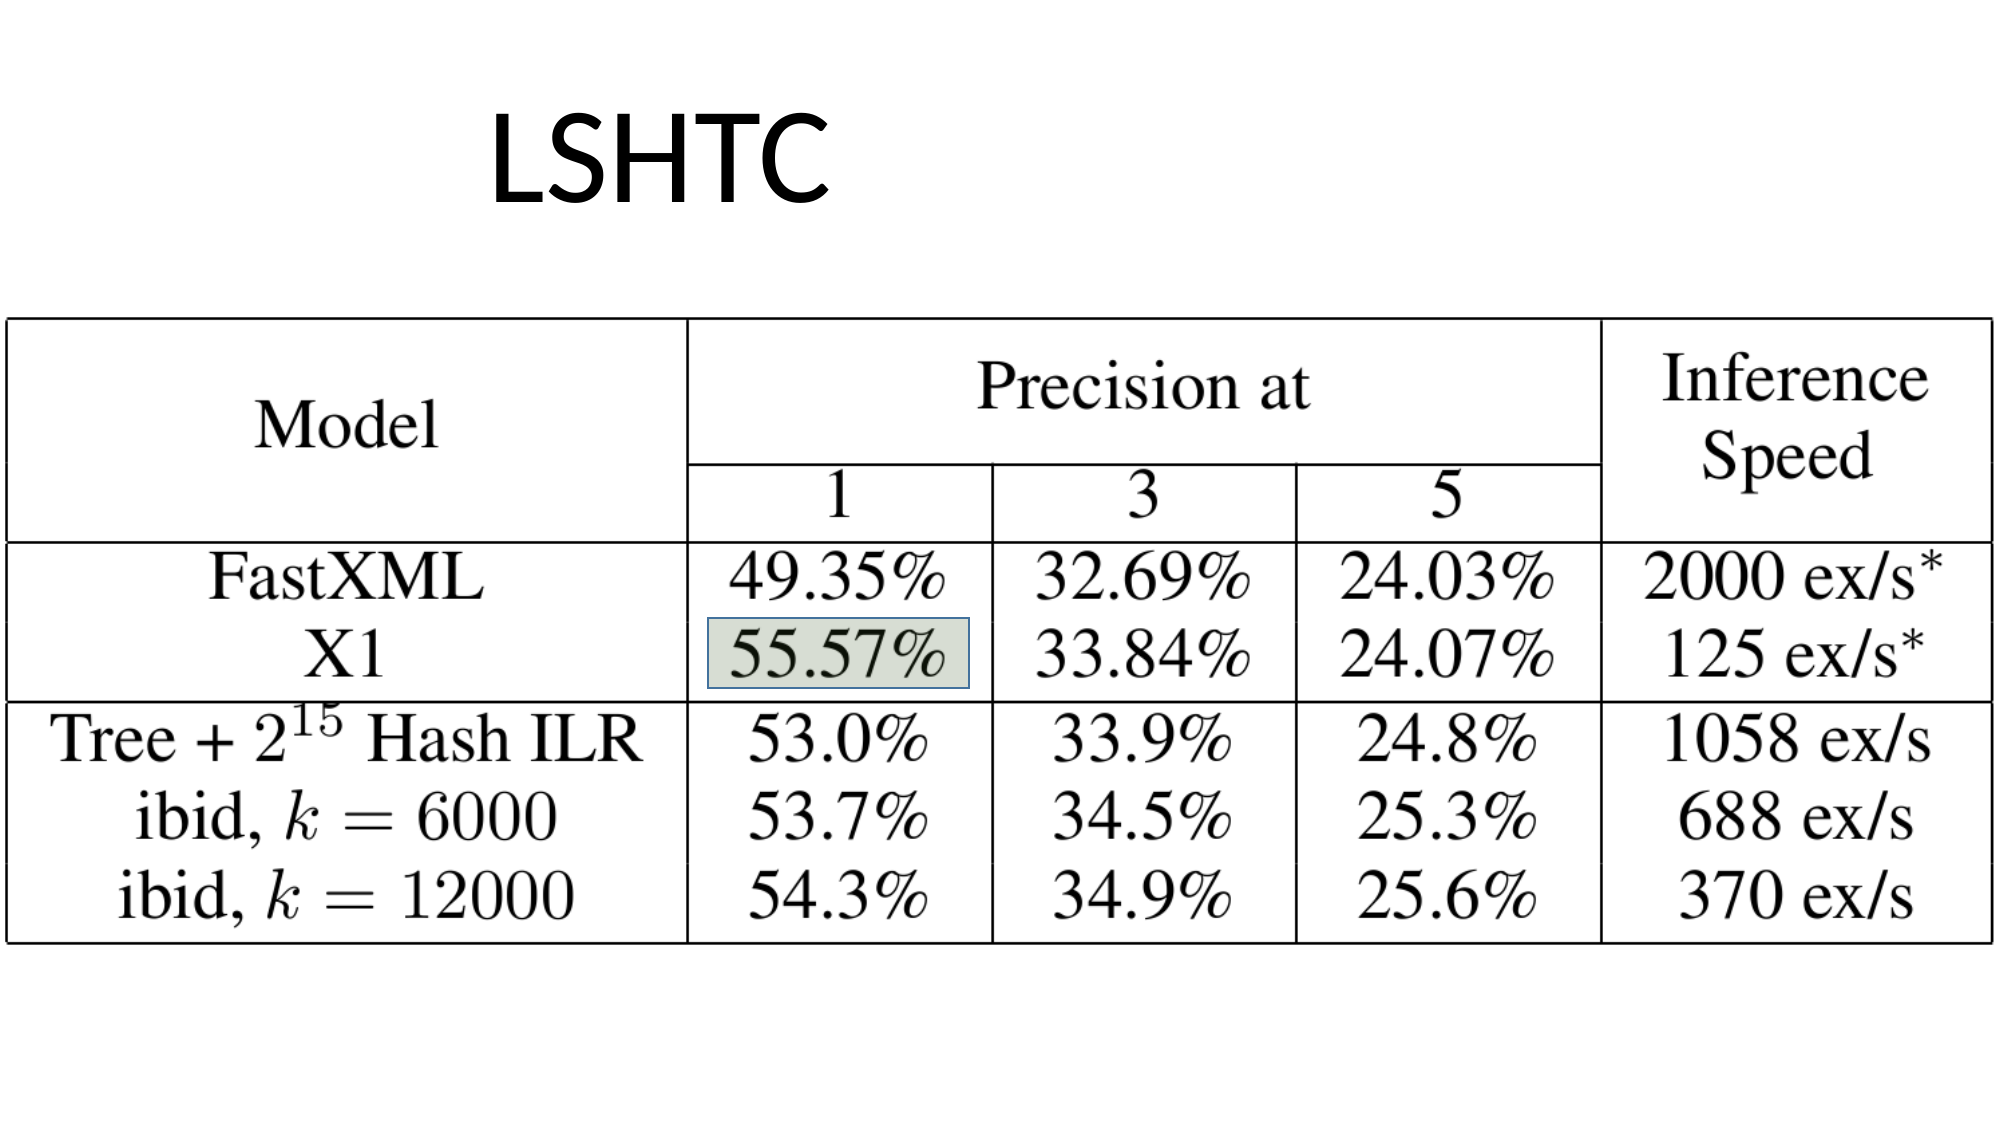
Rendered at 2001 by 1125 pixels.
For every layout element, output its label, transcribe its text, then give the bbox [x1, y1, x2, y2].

picture [0, 316, 2001, 965]
text_box LSHTC [472, 57, 878, 238]
